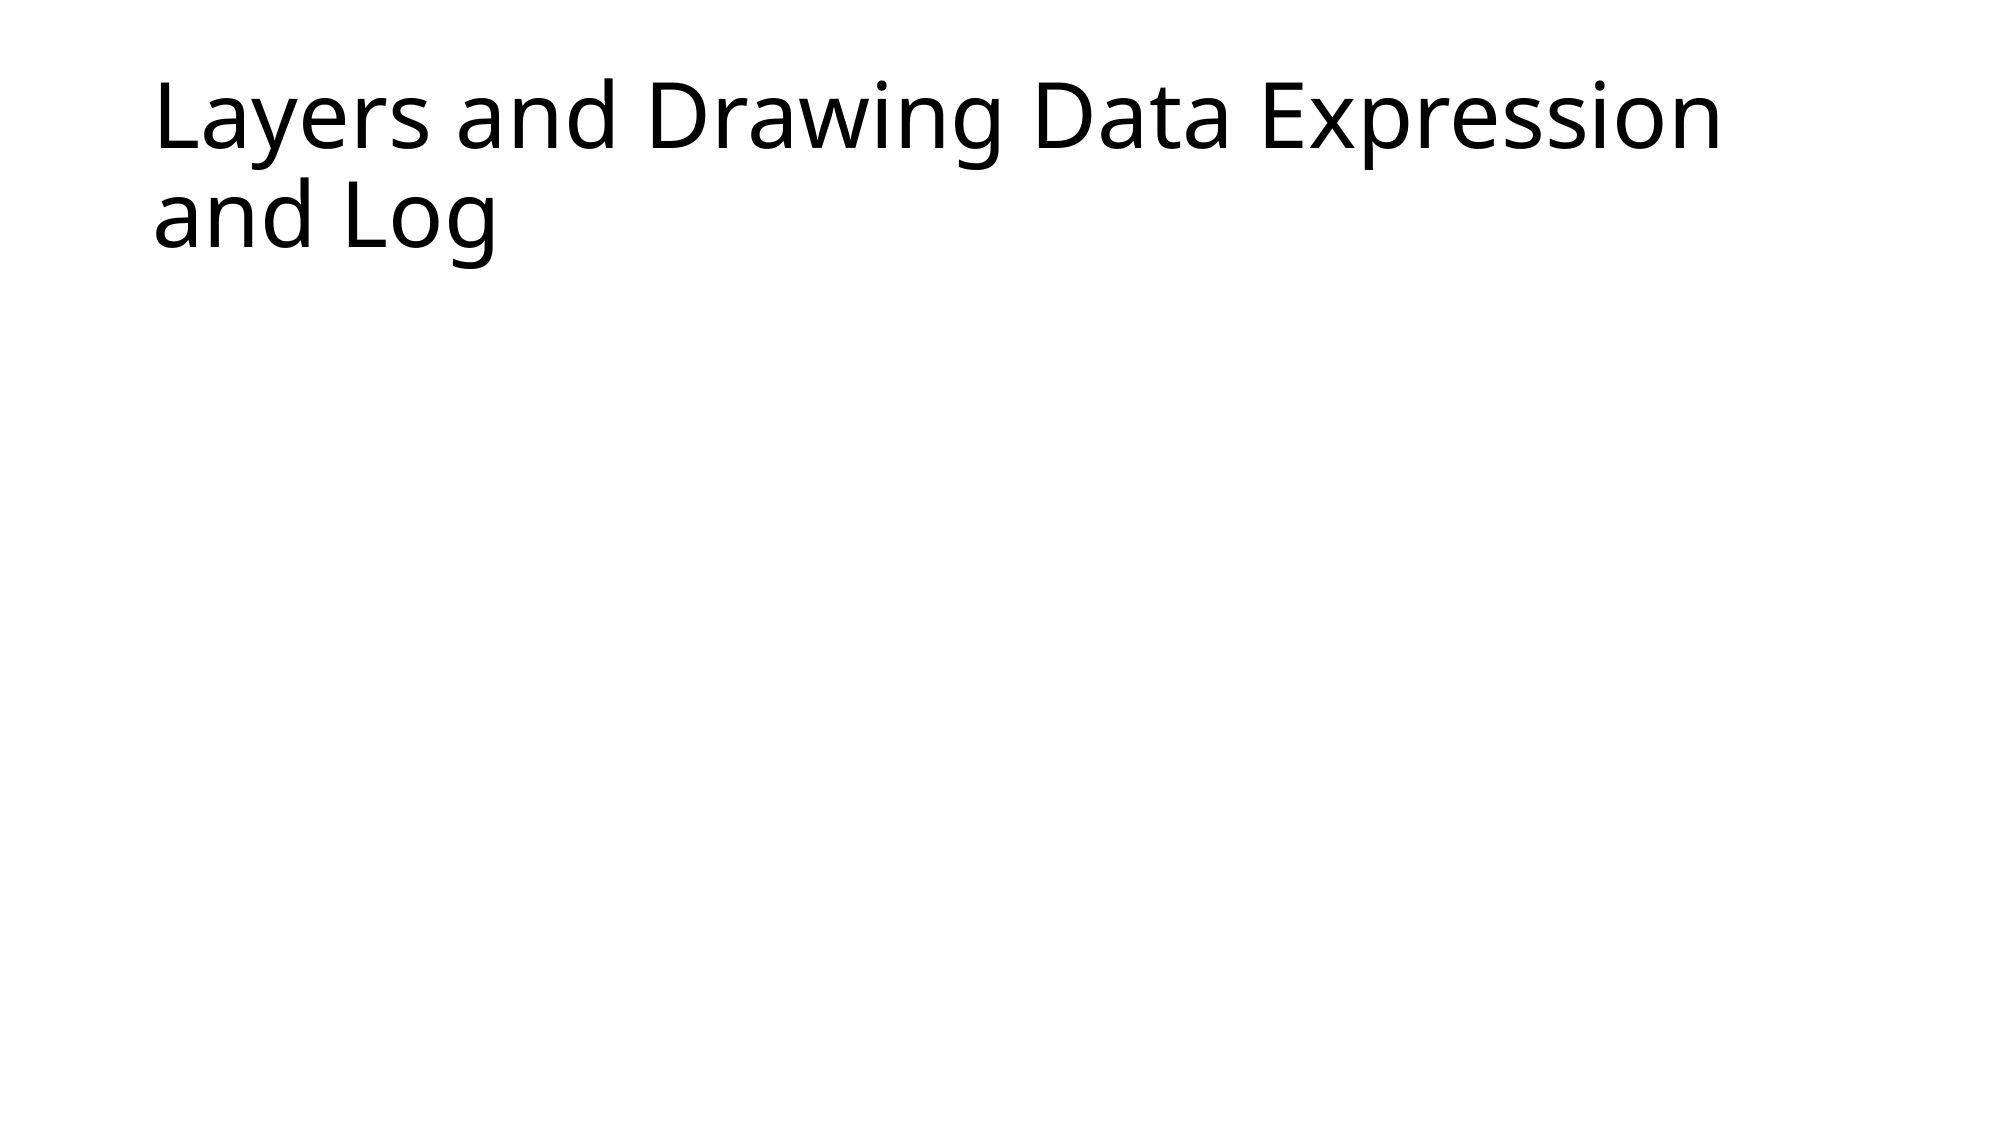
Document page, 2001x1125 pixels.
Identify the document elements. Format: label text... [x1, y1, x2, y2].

title Layers and Drawing Data Expression and Log [137, 59, 1863, 278]
